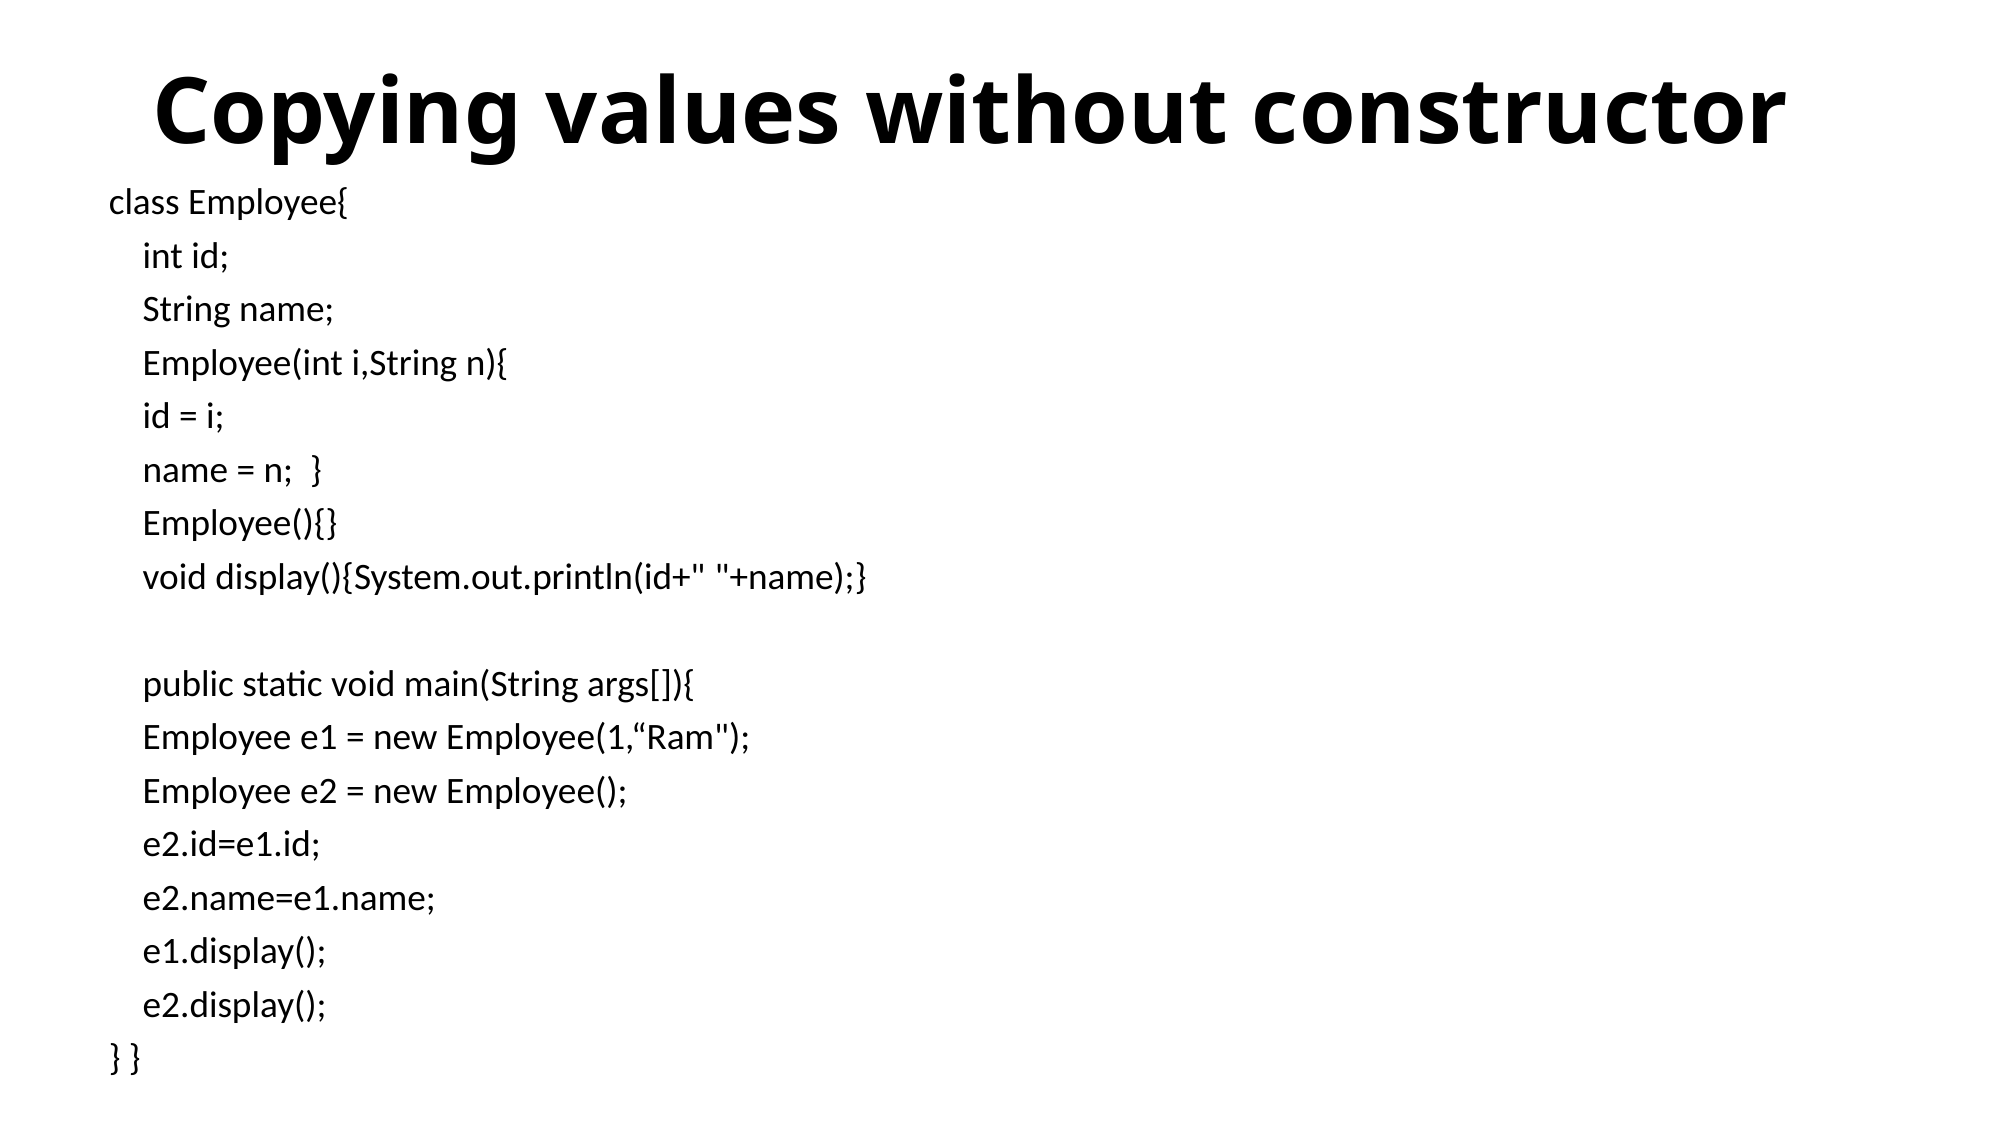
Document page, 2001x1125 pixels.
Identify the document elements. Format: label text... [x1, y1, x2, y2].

list class Employee{ int id; String name; Employee(int i,String n){ id = i; name = n; } Employee(){} void display(){System.out.println(id+" "+name);} public static void main(String args[]){ Employee e1 = new Employee(1,“Ram"); Employee e2 = new Employee(); e2.id=e1.id; e2.name=e1.name; e1.display(); e2.display(); } } [93, 174, 1905, 1098]
title Copying values without constructor [137, 59, 1863, 174]
